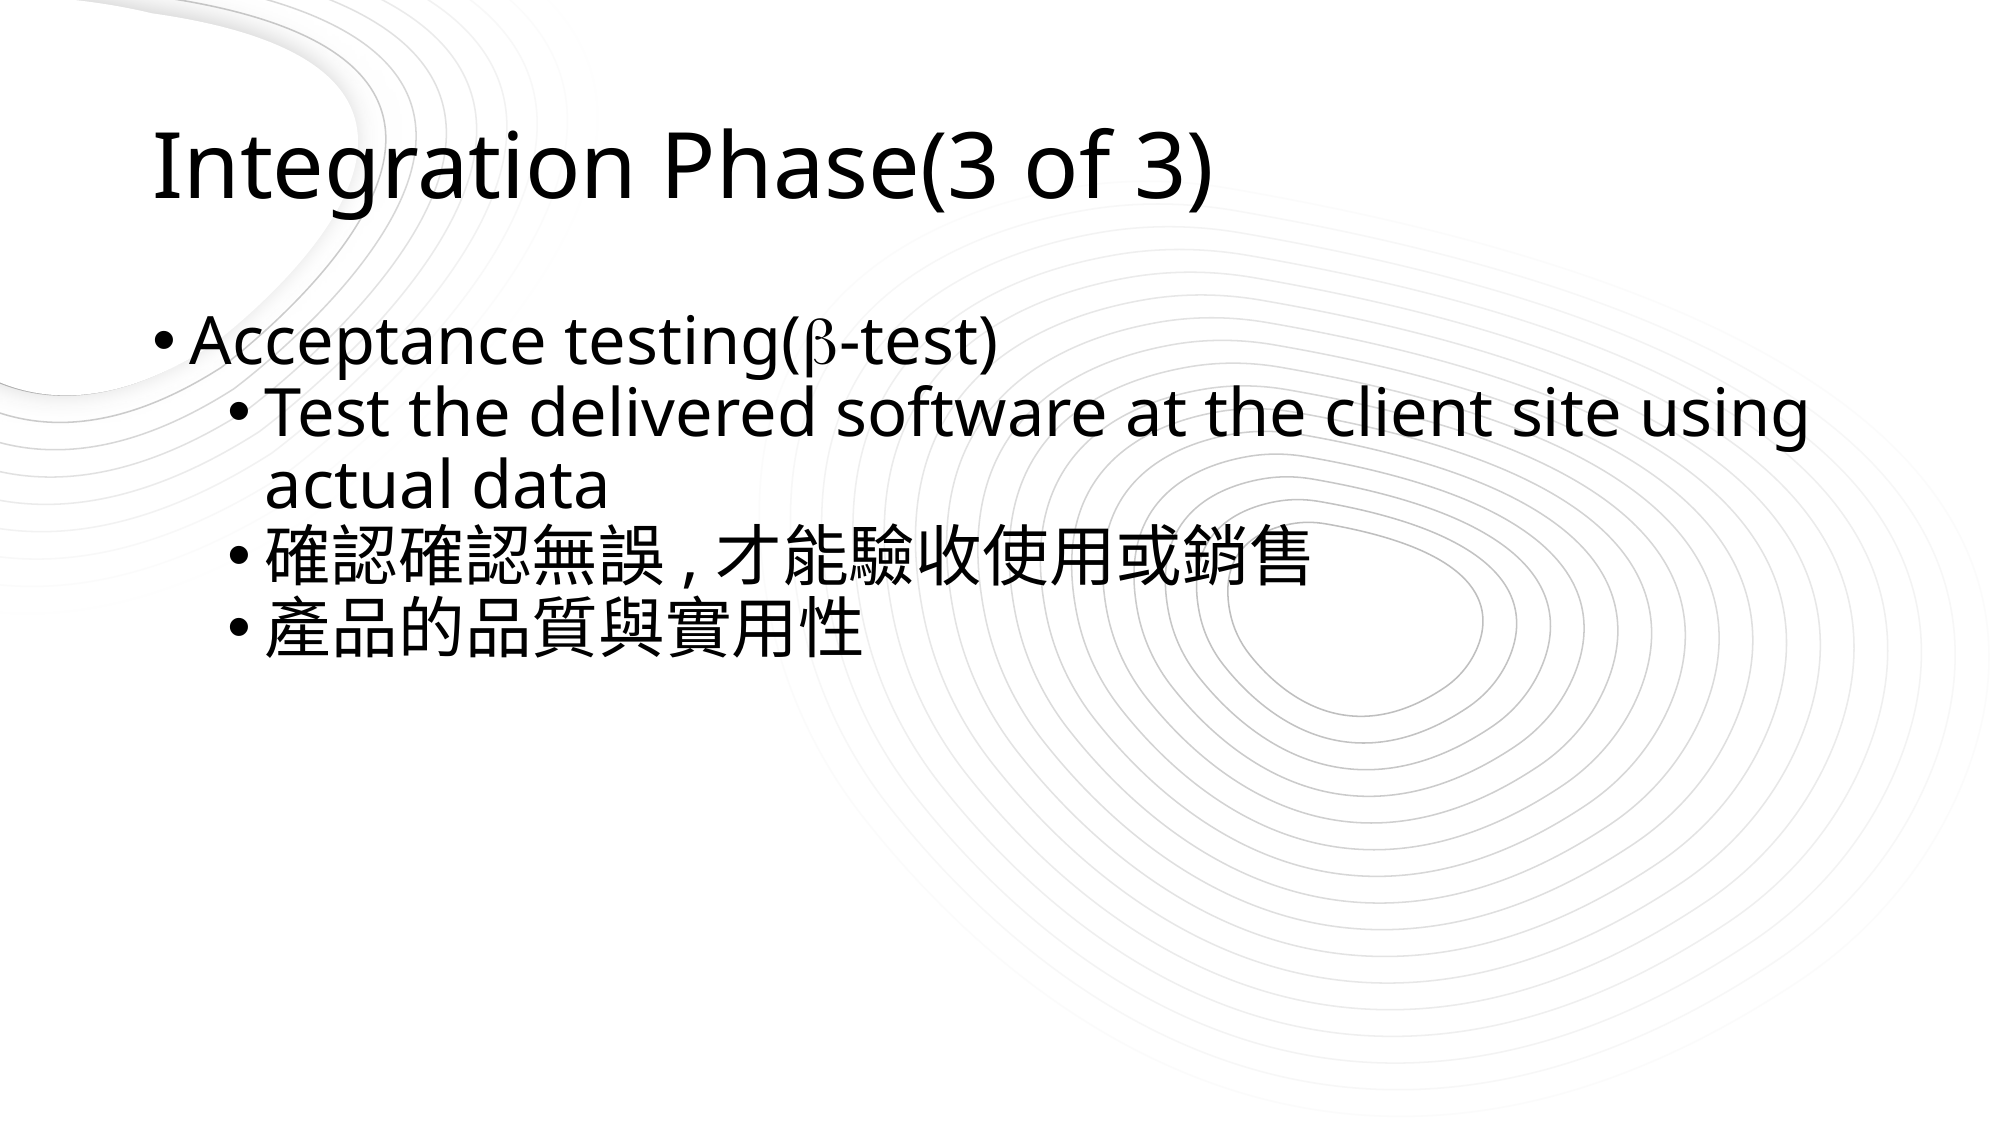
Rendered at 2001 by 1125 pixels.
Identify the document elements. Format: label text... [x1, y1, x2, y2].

title Integration Phase(3 of 3) [137, 59, 1863, 278]
list Acceptance testing(-test) Test the delivered software at the client site using actual data 確認確認無誤,才能驗收使用或銷售 產品的品質與實用性 [137, 299, 1863, 1014]
